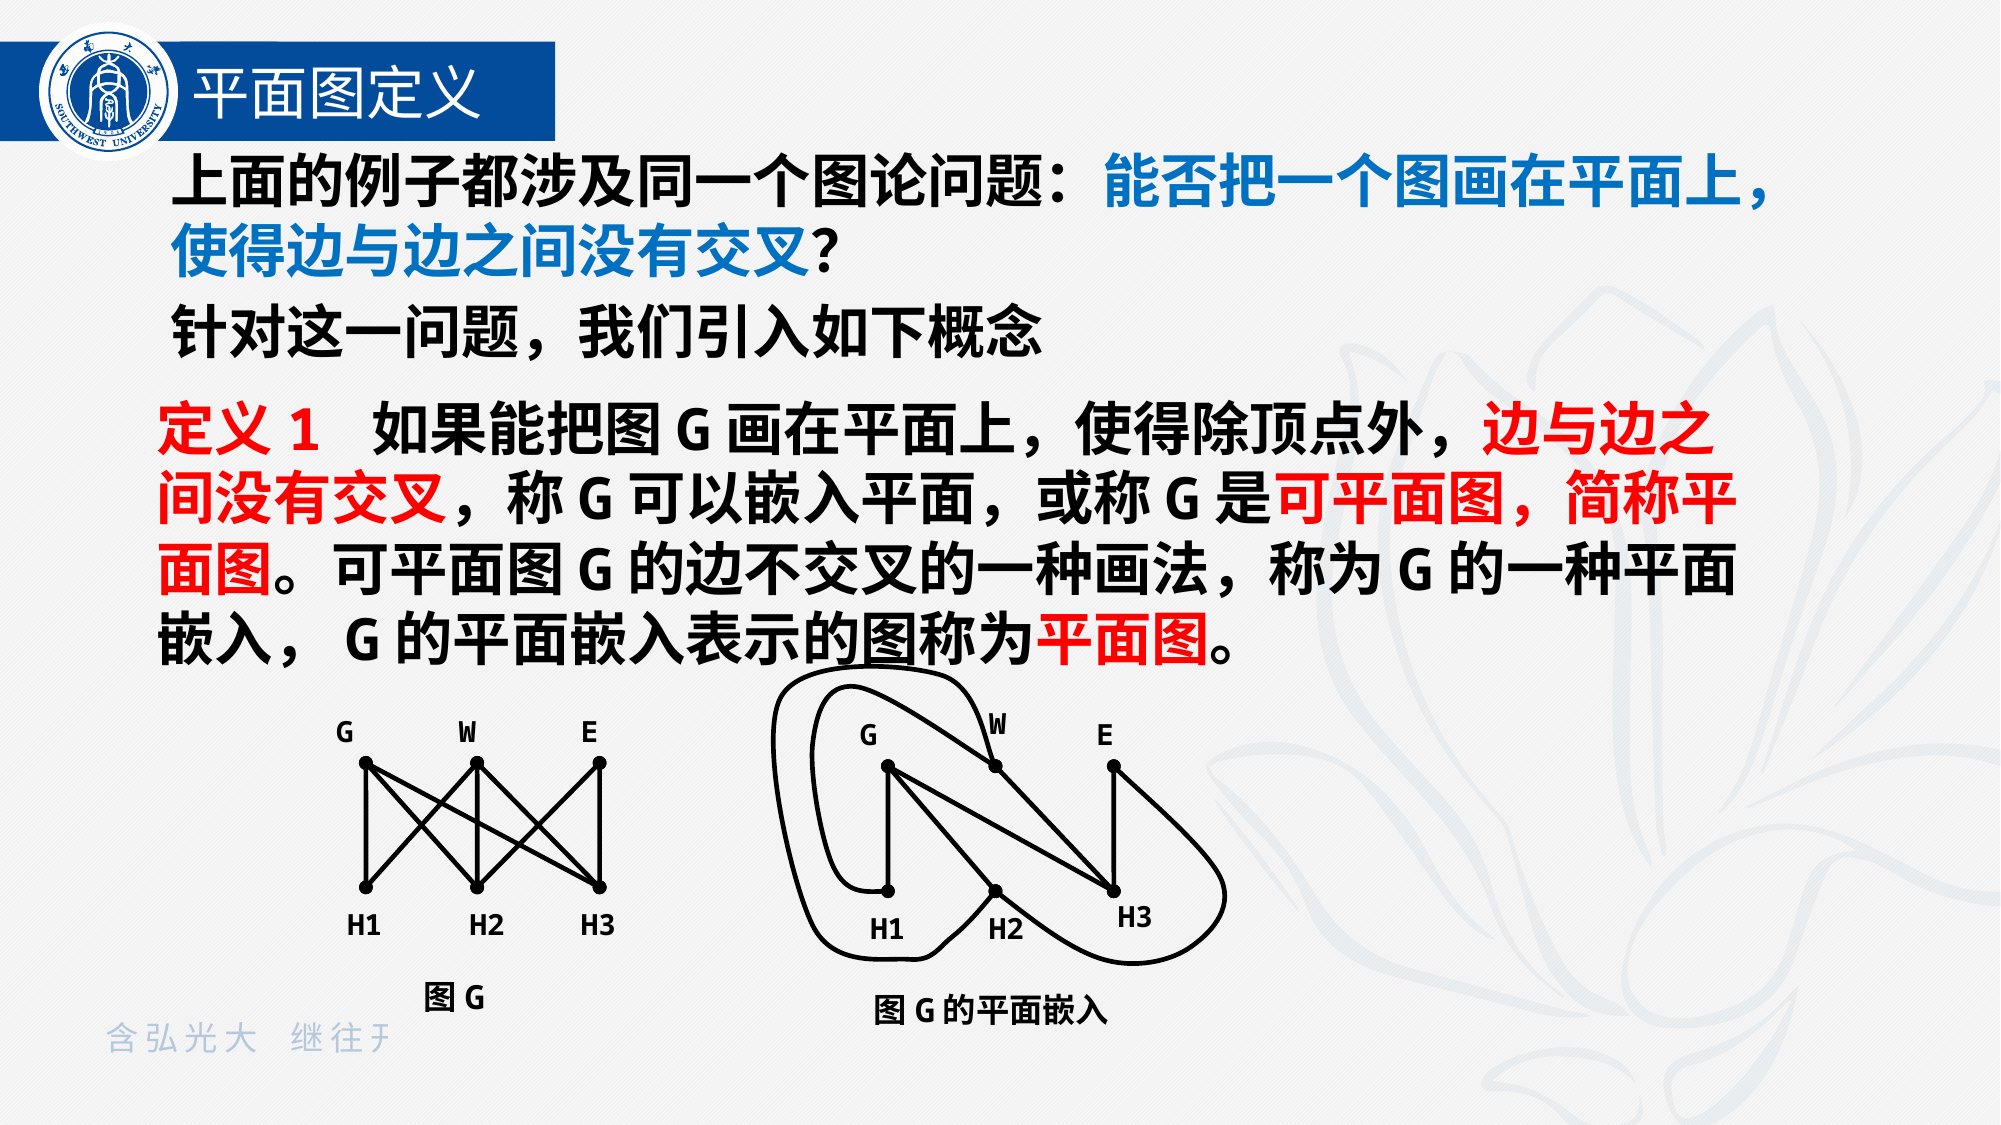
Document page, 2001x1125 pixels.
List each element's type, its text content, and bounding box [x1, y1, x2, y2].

list 平面图定义 [180, 41, 556, 137]
text_box 针对这一问题，我们引入如下概念 [155, 287, 1793, 372]
text_box 定义1 如果能把图G画在平面上，使得除顶点外，边与边之间没有交叉，称G可以嵌入平面，或称G是可平面图，简称平面图。可平面图G的边不交叉的一种画法，称为G的一种平面嵌入，G的平面嵌入表示的图称为平面图。 [142, 384, 1780, 680]
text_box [321, 706, 647, 1025]
text_box 上面的例子都涉及同一个图论问题：能否把一个图画在平面上，使得边与边之间没有交叉？ [155, 137, 1793, 287]
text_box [758, 656, 1234, 1037]
